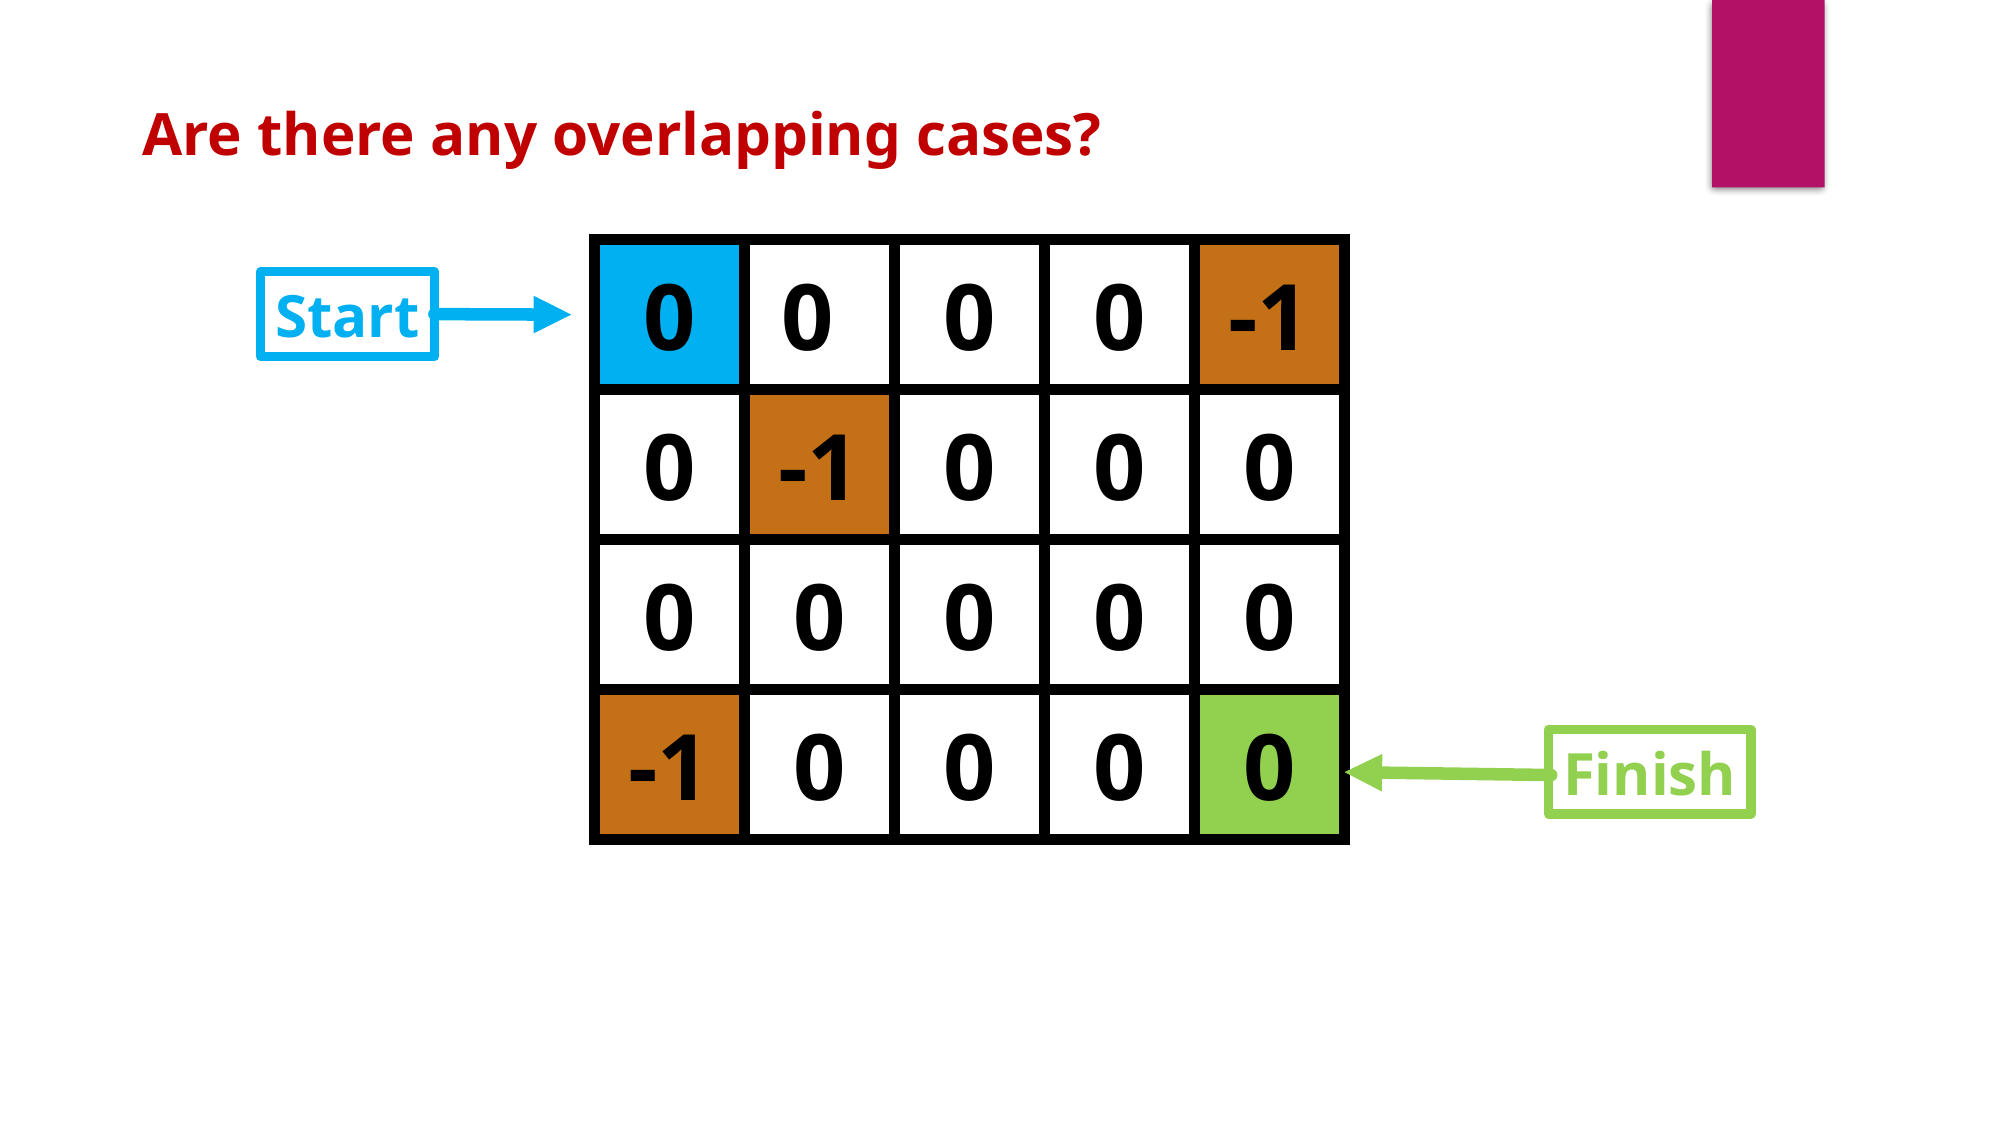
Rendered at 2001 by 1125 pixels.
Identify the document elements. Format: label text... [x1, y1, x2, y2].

table_cell 0 [900, 695, 1039, 834]
text_box Start [260, 271, 435, 357]
table_header 0 [600, 245, 739, 384]
table_cell 0 [600, 395, 739, 534]
table_cell 0 [900, 395, 1039, 534]
table_cell 0 [1050, 395, 1189, 534]
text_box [1344, 771, 1552, 776]
text_box Finish [1548, 729, 1751, 814]
table_cell -1 [600, 695, 739, 834]
table_cell 0 [1050, 545, 1189, 684]
table_cell 0 [750, 695, 889, 834]
table_header -1 [1200, 245, 1339, 384]
table_cell 0 [1200, 695, 1339, 834]
table_cell 0 [1200, 545, 1339, 684]
table_header 0 [900, 245, 1039, 384]
table_cell -1 [750, 395, 889, 534]
table_header 0 [750, 245, 889, 384]
text_box Are there any overlapping cases? [127, 89, 1117, 175]
table_cell 0 [1200, 395, 1339, 534]
table_cell 0 [900, 545, 1039, 684]
table_cell 0 [600, 545, 739, 684]
table_cell 0 [750, 545, 889, 684]
table_header 0 [1050, 245, 1189, 384]
table_cell 0 [1050, 695, 1189, 834]
